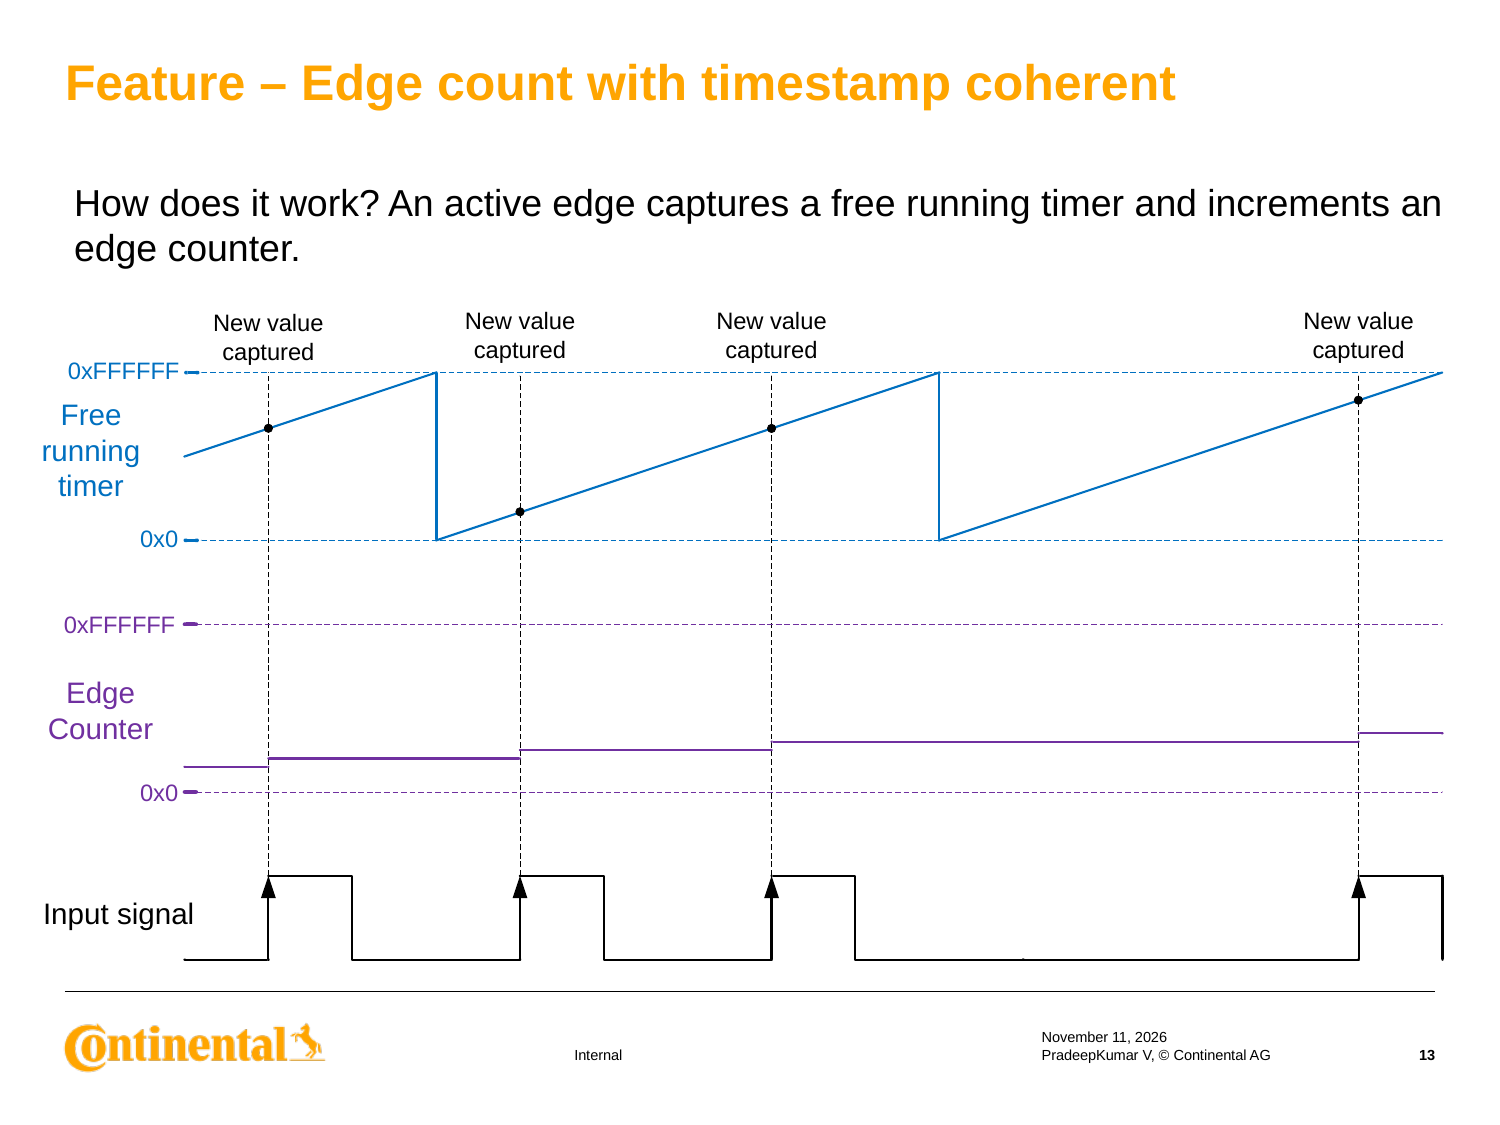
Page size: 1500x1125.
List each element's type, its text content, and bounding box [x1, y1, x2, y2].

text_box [38, 301, 1448, 965]
text_box Feature – Edge count with timestamp coherent [64, 50, 1459, 111]
text_box How does it work? An active edge captures a free running timer and increments an edge counter. [59, 171, 1500, 291]
slide_number 13 [1376, 1045, 1436, 1071]
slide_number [1041, 1021, 1371, 1045]
footer PradeepKumar V, © Continental AG [1041, 1045, 1371, 1071]
